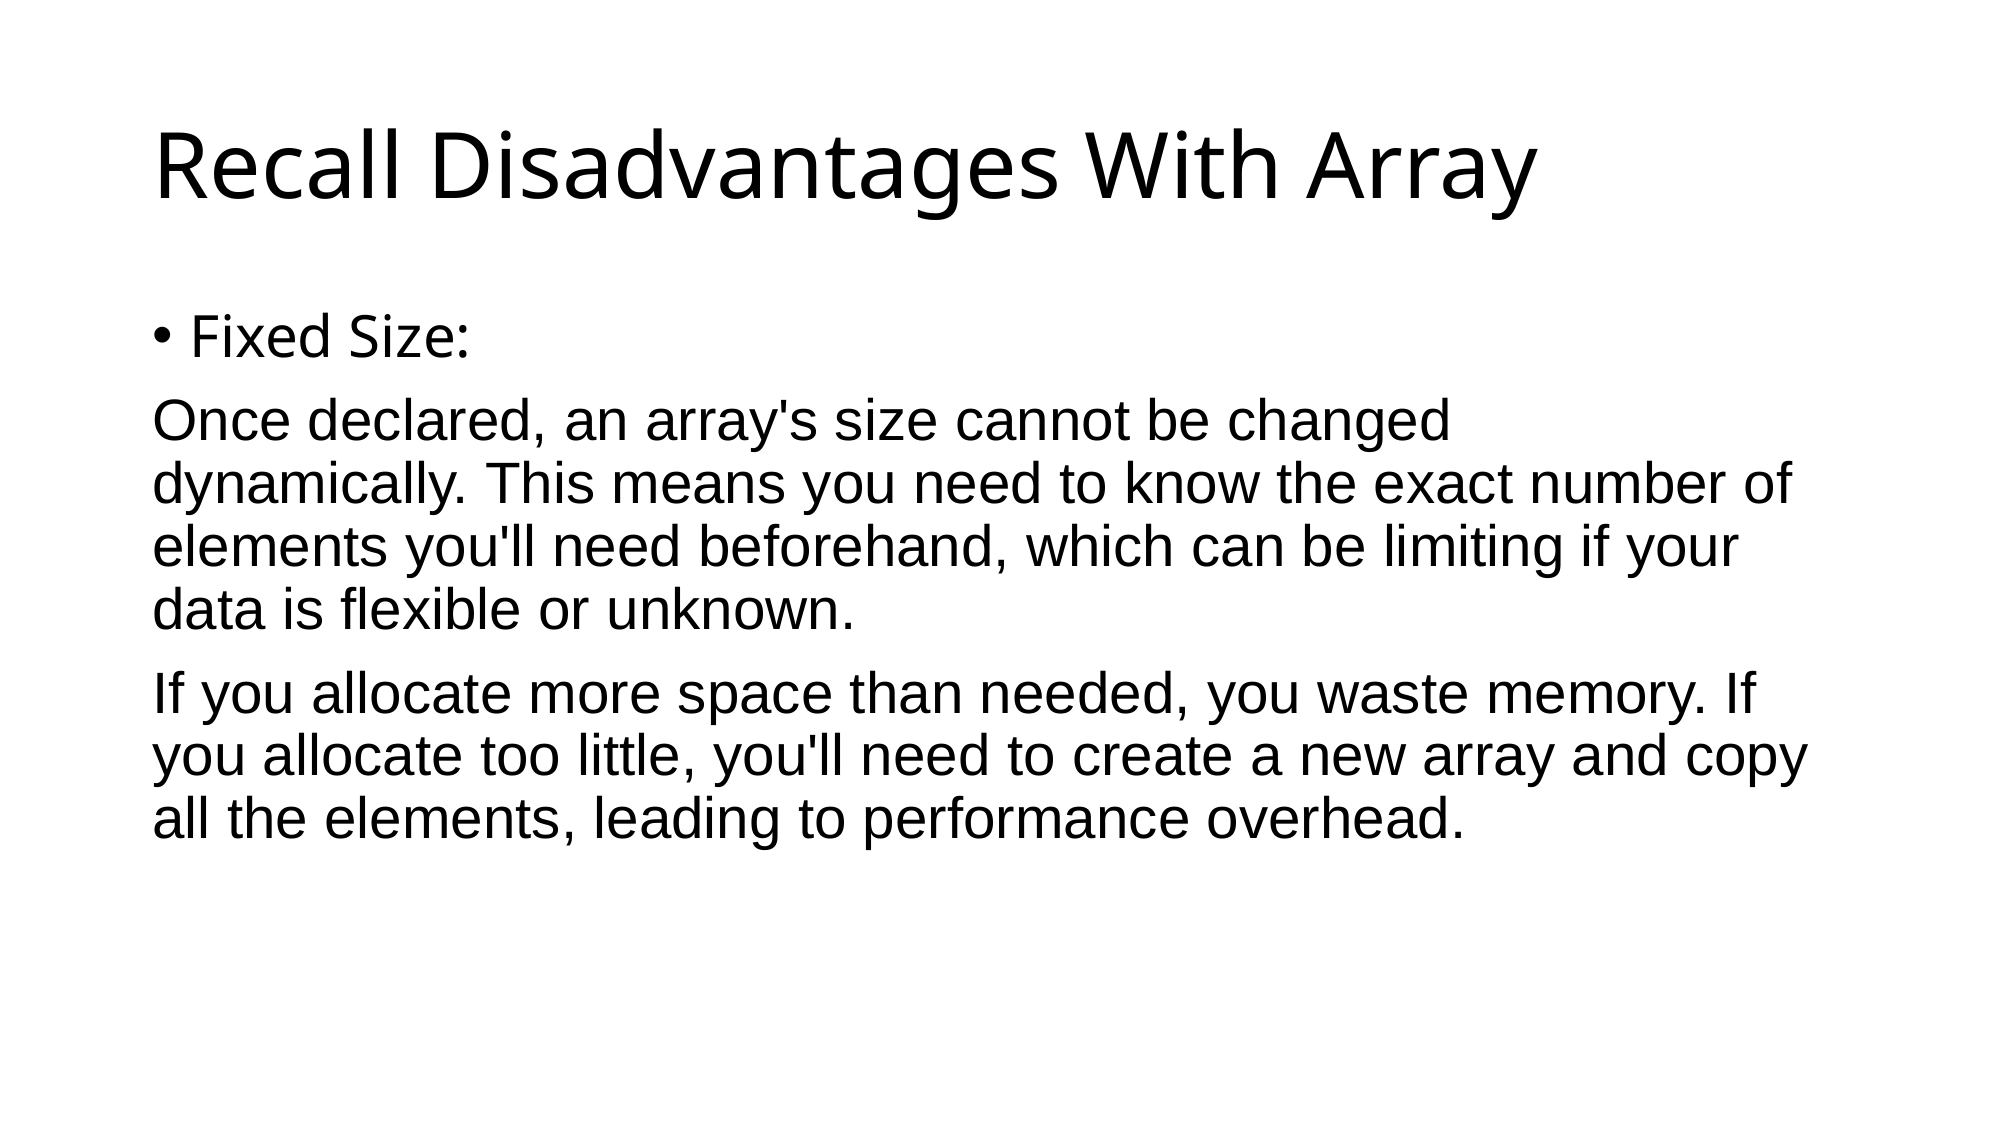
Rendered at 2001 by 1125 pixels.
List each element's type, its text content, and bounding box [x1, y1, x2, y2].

list Fixed Size: Once declared, an array's size cannot be changed dynamically. This means you need to know the exact number of elements you'll need beforehand, which can be limiting if your data is flexible or unknown. If you allocate more space than needed, you waste memory. If you allocate too little, you'll need to create a new array and copy all the elements, leading to performance overhead. [137, 299, 1863, 1014]
title Recall Disadvantages With Array [137, 59, 1863, 278]
